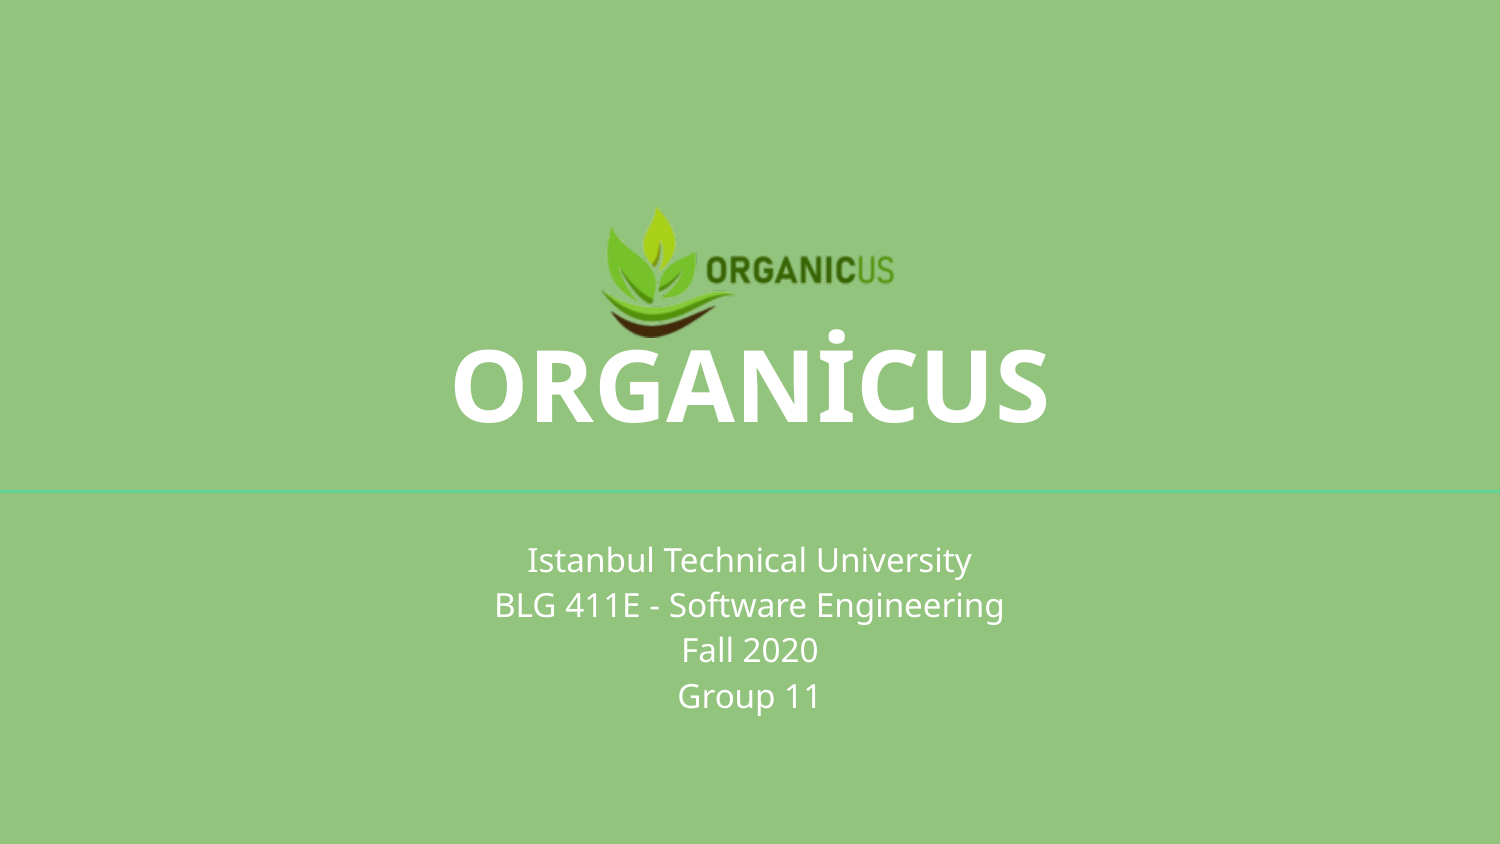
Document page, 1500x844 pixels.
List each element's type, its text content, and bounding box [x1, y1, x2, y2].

subtitle Istanbul Technical University BLG 411E - Software Engineering Fall 2020 Group 11 [83, 522, 1417, 783]
picture [593, 206, 907, 338]
title ORGANİCUS [83, 206, 1417, 467]
